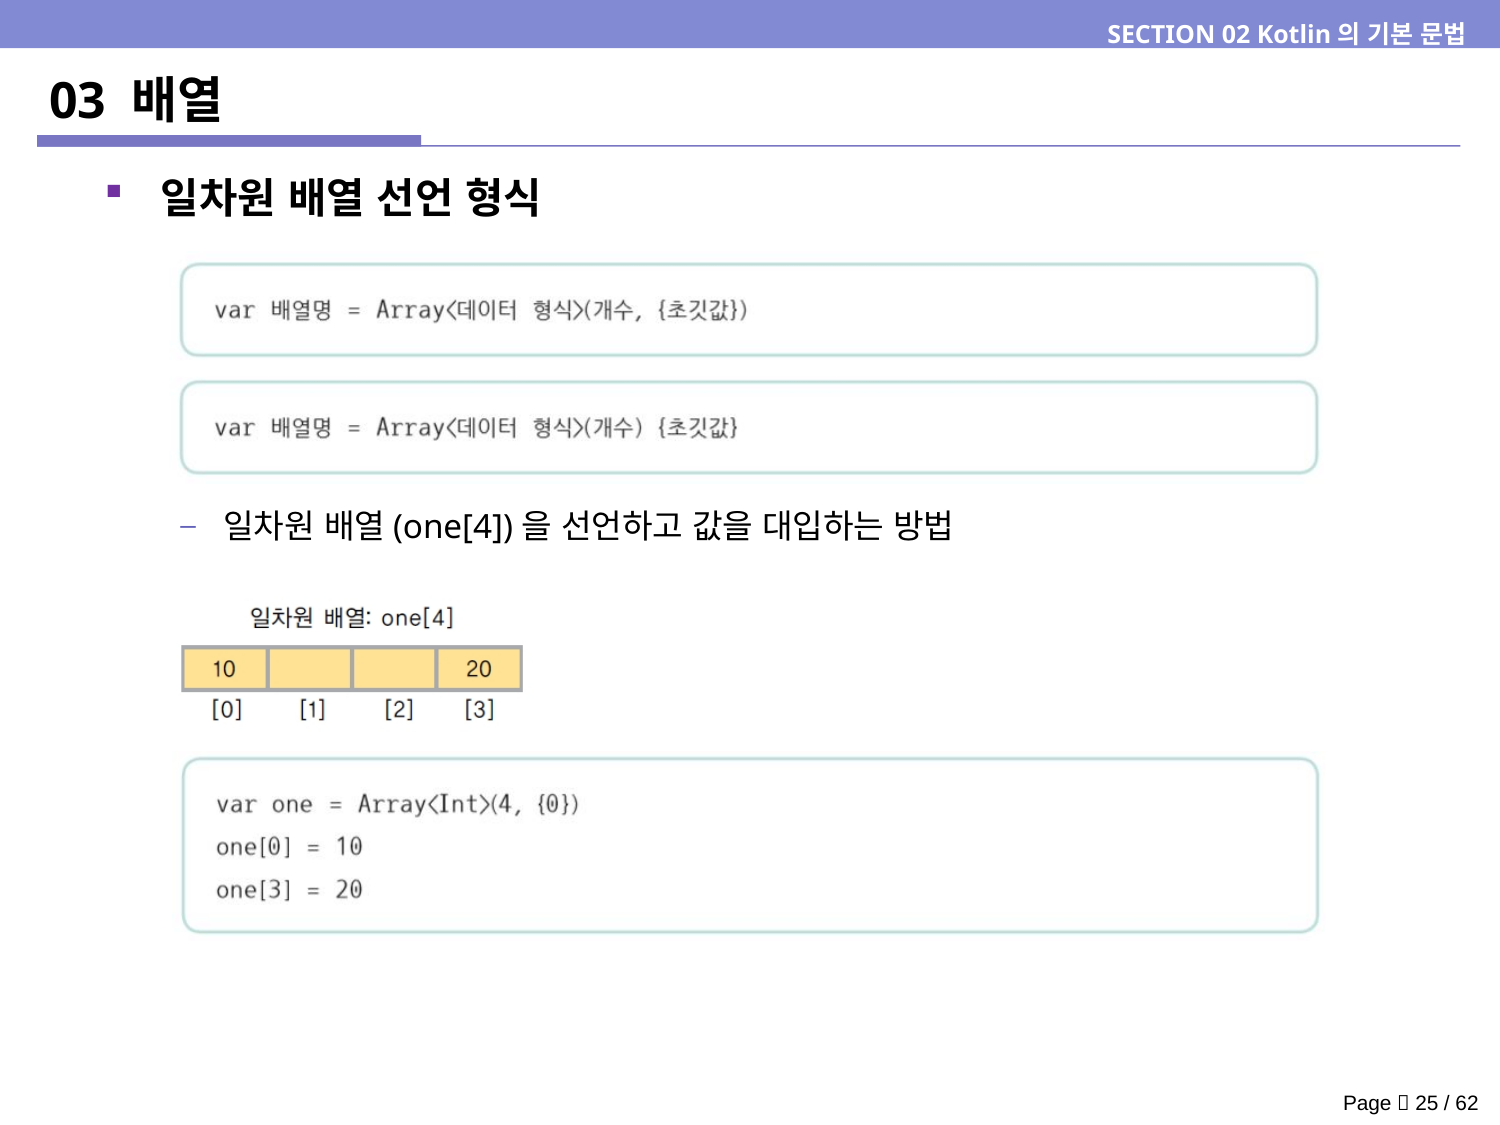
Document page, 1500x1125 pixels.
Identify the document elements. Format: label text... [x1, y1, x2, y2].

picture [169, 251, 1325, 484]
picture [172, 751, 1329, 941]
list 일차원 배열 선언 형식 일차원 배열(one[4])을 선언하고 값을 대입하는 방법 [104, 171, 1382, 880]
picture [175, 595, 533, 732]
text_box SECTION 02 Kotlin의 기본 문법 [1092, 11, 1500, 57]
title 03 배열 [48, 67, 1448, 132]
